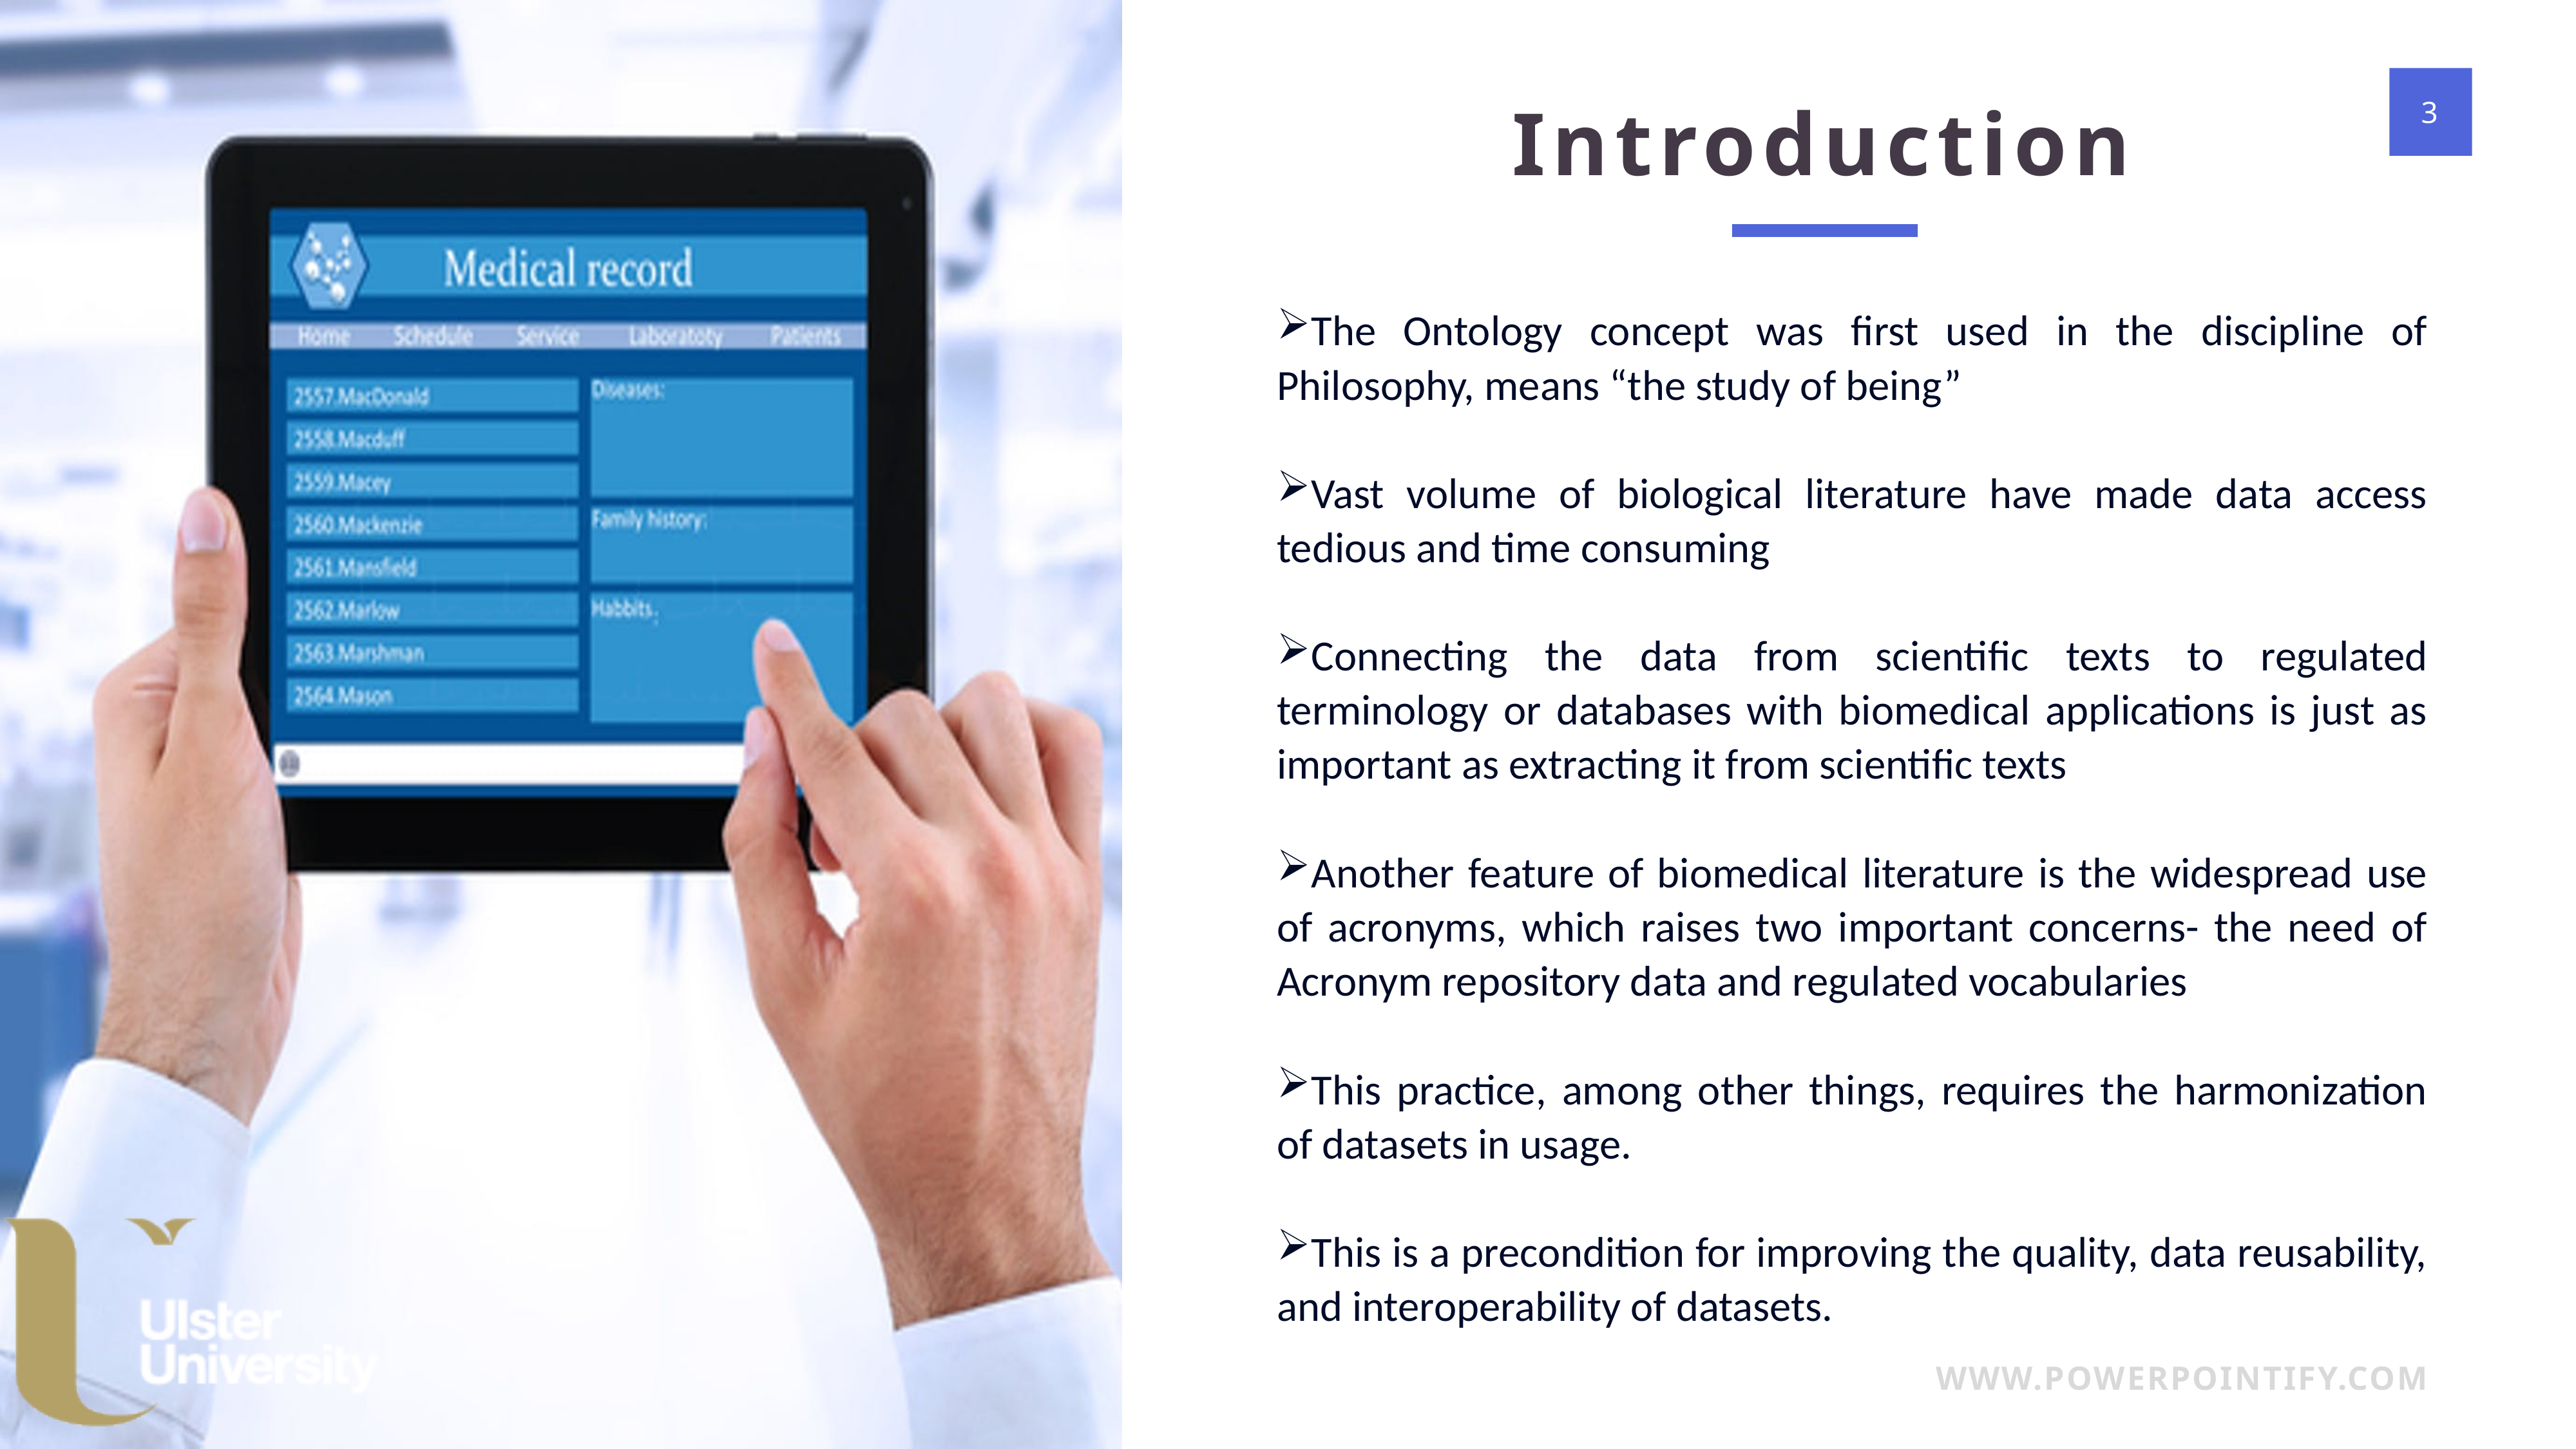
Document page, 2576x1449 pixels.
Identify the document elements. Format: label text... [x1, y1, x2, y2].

picture [0, 0, 1122, 1449]
text_box The Ontology concept was first used in the discipline of Philosophy, means “the study of being” Vast volume of biological literature have made data access tedious and time consuming Connecting the data from scientific texts to regulated terminology or databases with biomedical applications is just as important as extracting it from scientific texts Another feature of biomedical literature is the widespread use of acronyms, which raises two important concerns- the need of Acronym repository data and regulated vocabularies This practice, among other things, requires the harmonization of datasets in usage. This is a precondition for improving the quality, data reusability, and interoperability of datasets. [1267, 295, 2438, 1335]
text_box [1732, 223, 1918, 238]
text_box Introduction [1512, 89, 2132, 193]
